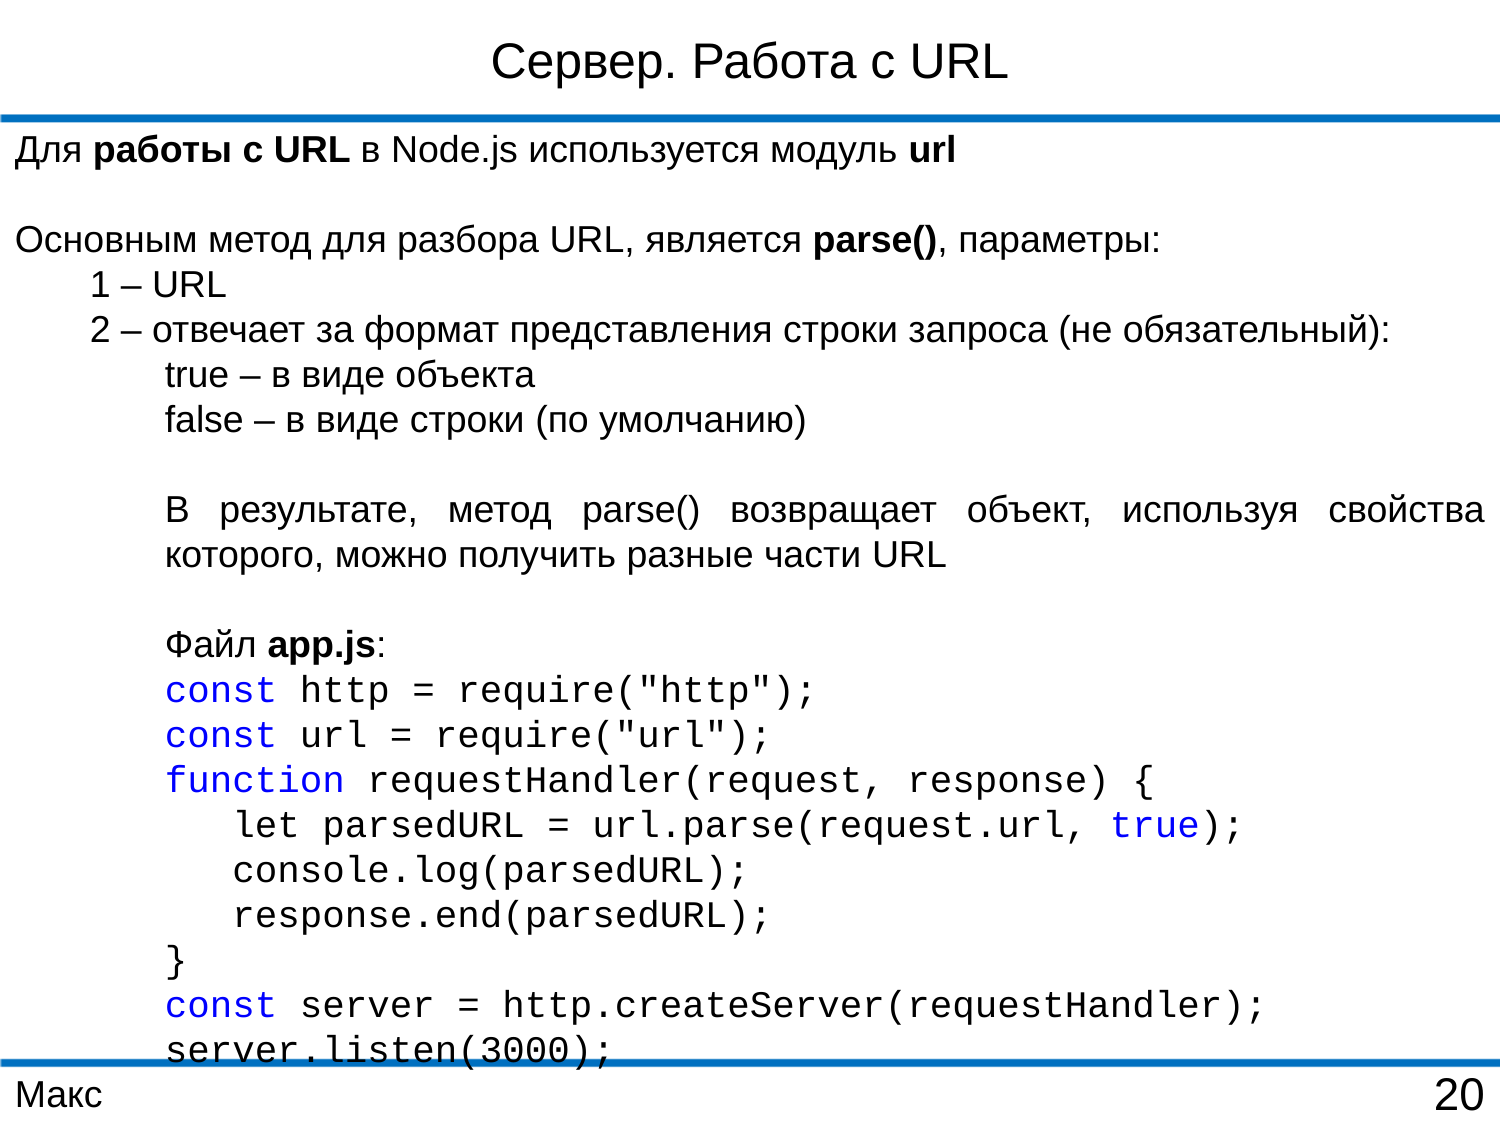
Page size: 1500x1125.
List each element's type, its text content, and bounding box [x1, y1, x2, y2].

slide_number 20 [1382, 1062, 1500, 1123]
text_box Для работы с URL в Node.js используется модуль url Основным метод для разбора URL, является parse(), параметры: 1 – URL 2 – отвечает за формат представления строки запроса (не обязательный): true – в виде объекта false – в виде строки (по умолчанию) В результате, метод parse() возвращает объект, используя свойства которого, можно получить разные части URL Файл app.js: const http = require("http"); const url = require("url"); function requestHandler(request, response) { let parsedURL = url.parse(request.url, true); console.log(parsedURL); response.end(parsedURL); } const server = http.createServer(requestHandler); server.listen(3000); [0, 118, 1500, 1062]
text_box Сервер. Работа с URL [0, 0, 1500, 118]
text_box Макс [0, 1062, 1382, 1123]
